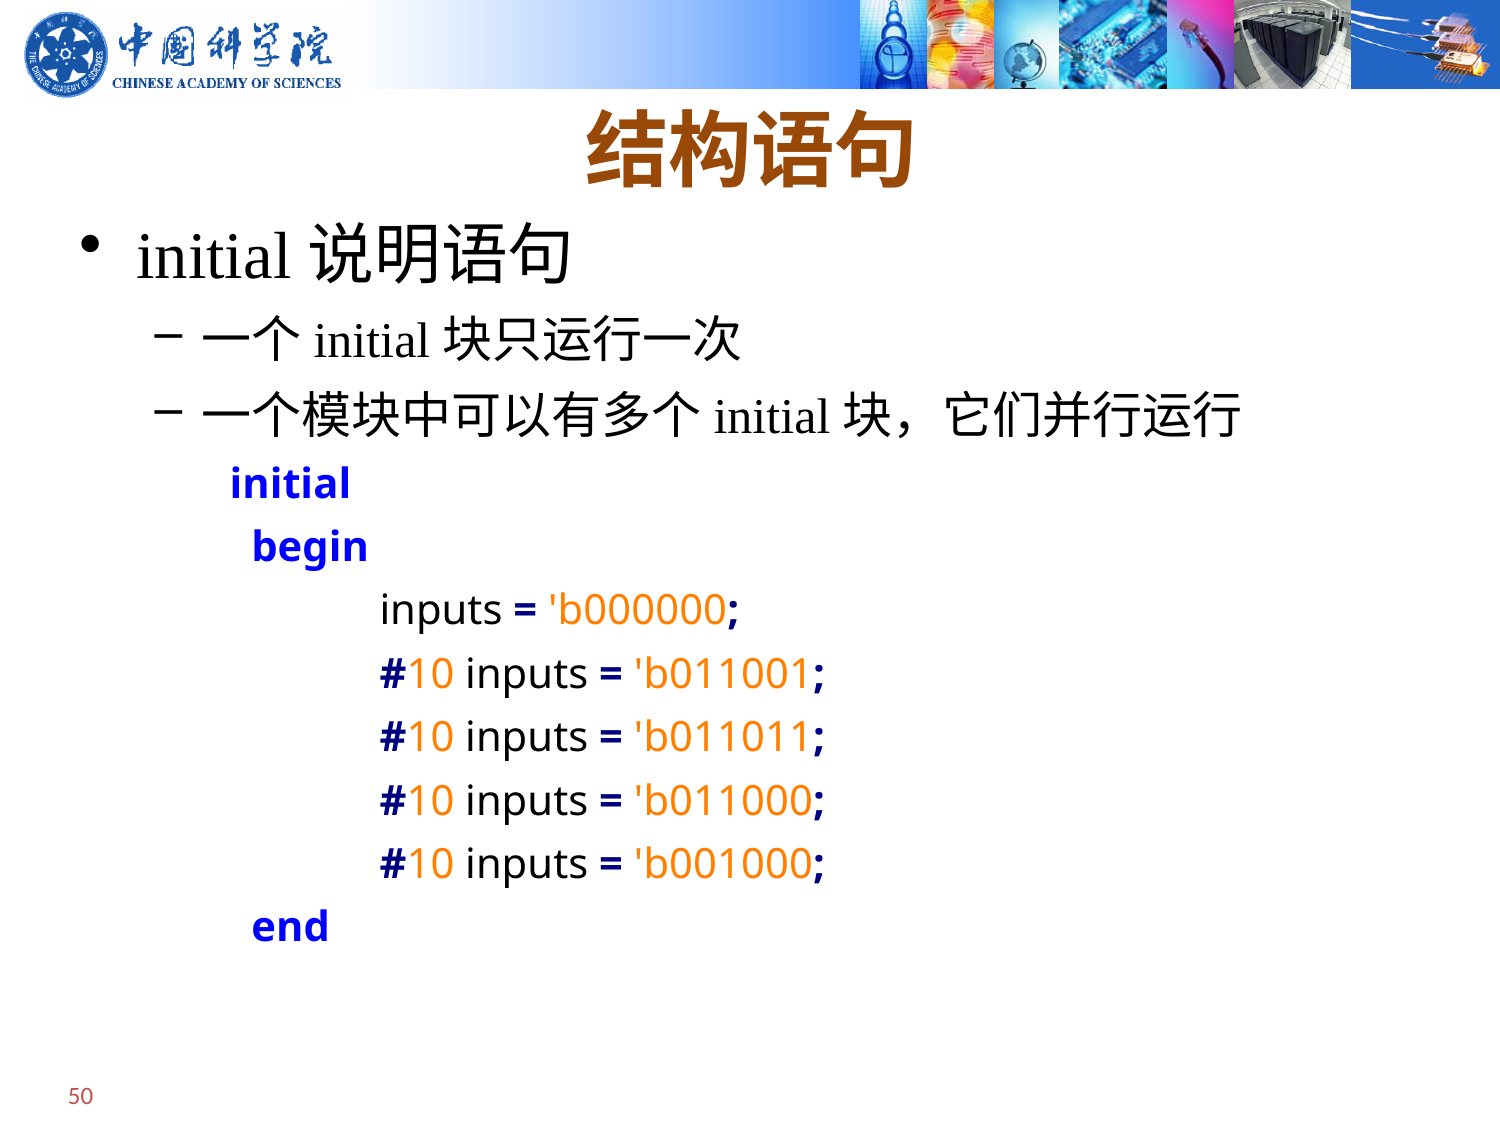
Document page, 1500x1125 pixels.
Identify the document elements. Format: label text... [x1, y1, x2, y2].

title 结构语句 [76, 90, 1427, 220]
picture [860, 0, 1500, 89]
list initial说明语句 一个initial块只运行一次 一个模块中可以有多个initial块，它们并行运行 initial begin inputs = 'b000000; #10 inputs = 'b011001; #10 inputs = 'b011011; #10 inputs = 'b011000; #10 inputs = 'b001000; end [64, 196, 1415, 946]
picture [23, 10, 349, 102]
